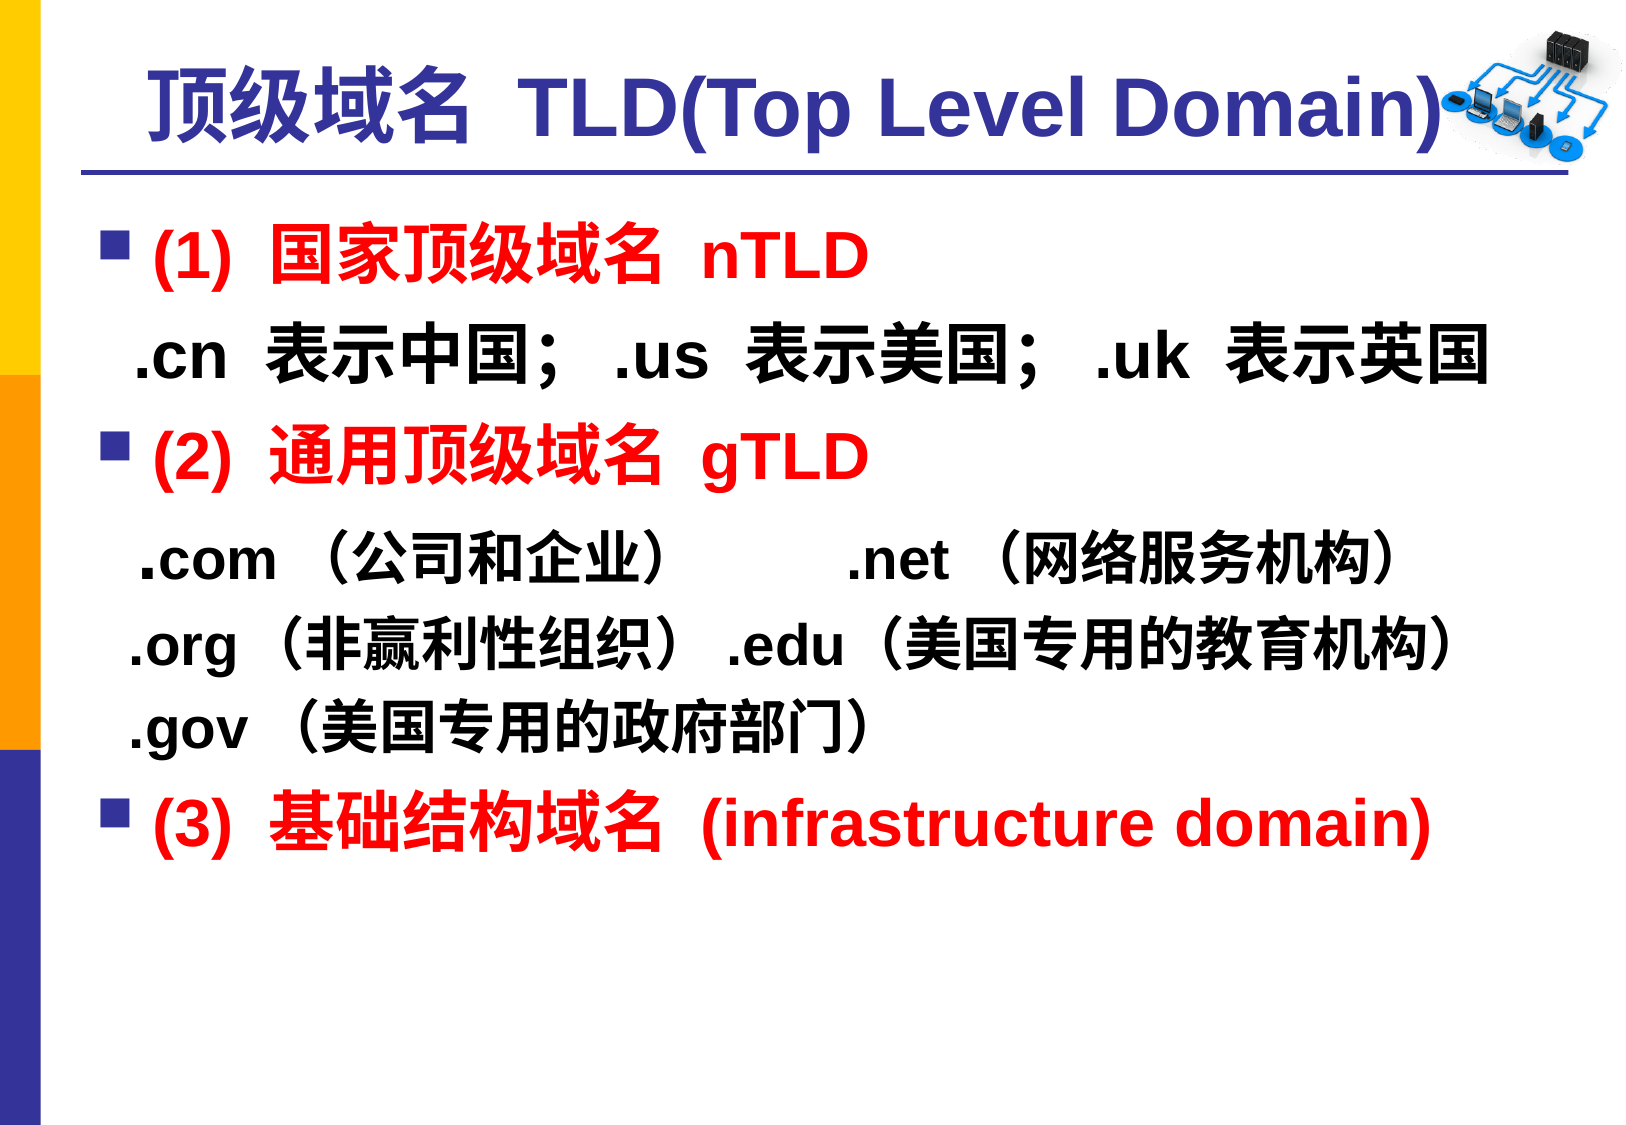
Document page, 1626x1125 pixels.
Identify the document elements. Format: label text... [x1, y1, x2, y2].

title 顶级域名 TLD(Top Level Domain) [81, 30, 1510, 161]
picture [1438, 30, 1624, 165]
list (1) 国家顶级域名 nTLD .cn 表示中国；.us 表示美国；.uk 表示英国 (2) 通用顶级域名 gTLD .com（公司和企业） .net（网络服务机构） .org （非赢利性组织）.edu （美国专用的教育机构） .gov（美国专用的政府部门） (3) 基础结构域名 (infrastructure domain) [81, 196, 1569, 1047]
